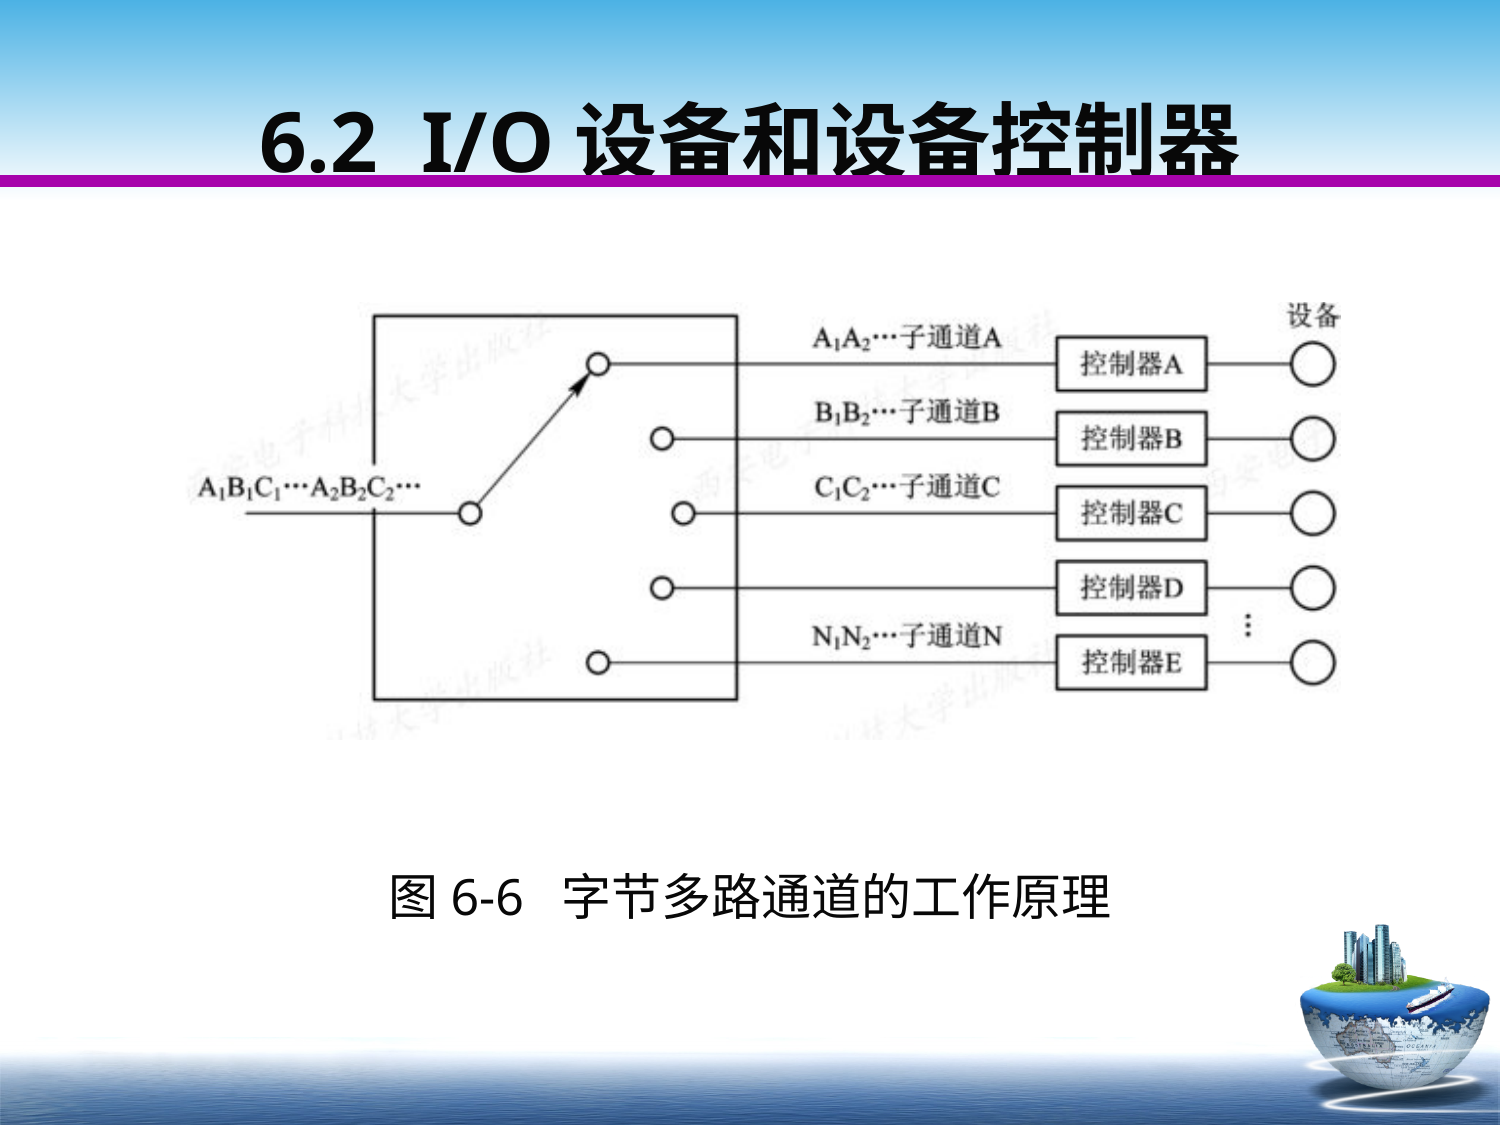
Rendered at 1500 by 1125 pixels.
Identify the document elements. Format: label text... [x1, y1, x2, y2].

picture [170, 302, 1341, 740]
text_box [0, 174, 1500, 188]
title 6.2 I/O设备和设备控制器 [74, 37, 1426, 174]
picture [0, 937, 1500, 1125]
list 图6-6 字节多路通道的工作原理 [0, 857, 1500, 937]
